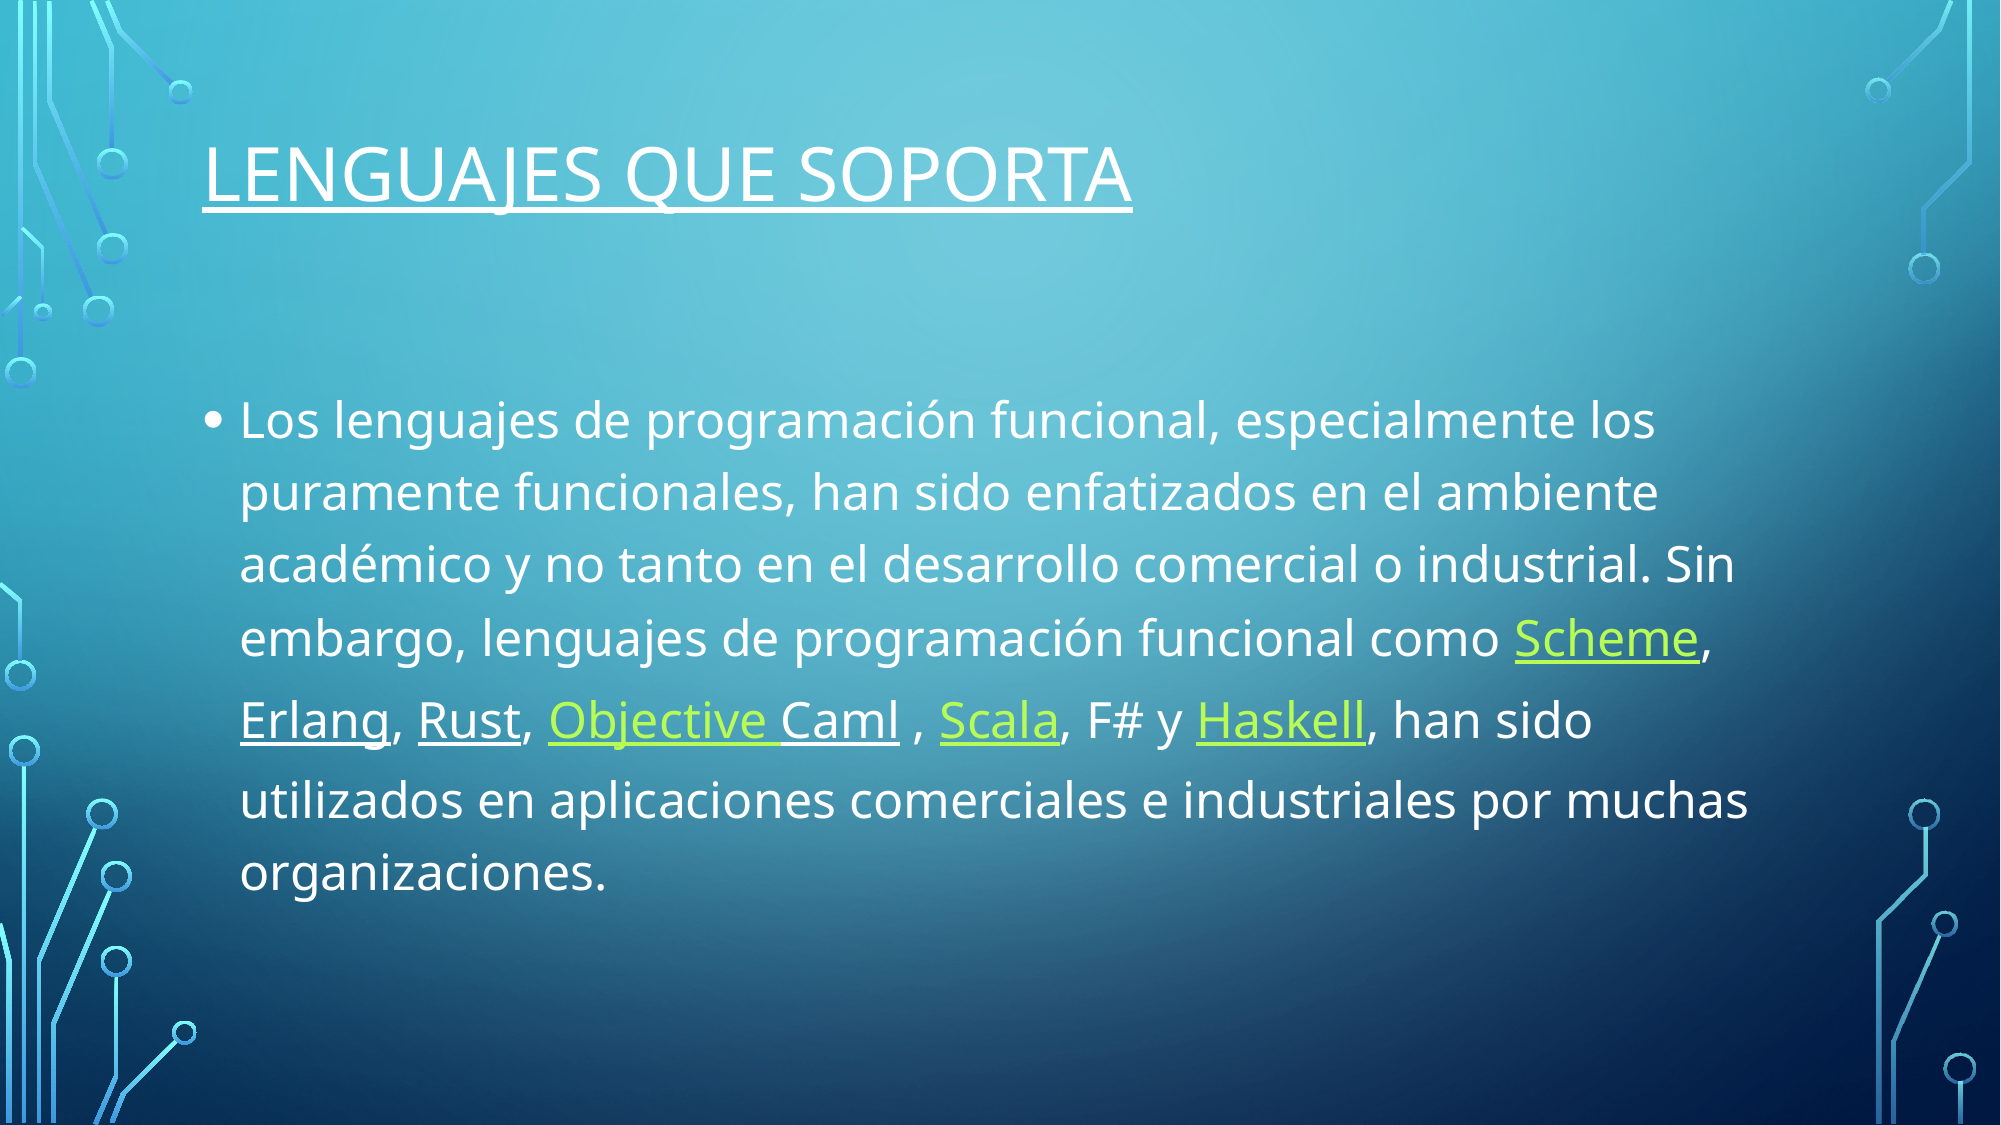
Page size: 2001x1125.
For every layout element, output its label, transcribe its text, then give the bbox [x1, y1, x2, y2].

title LENGUAJES QUE SOPORTA [187, 101, 1813, 344]
list Los lenguajes de programación funcional, especialmente los puramente funcionales, han sido enfatizados en el ambiente académico y no tanto en el desarrollo comercial o industrial. Sin embargo, lenguajes de programación funcional como Scheme, Erlang, Rust, Objective Caml , Scala, F# y Haskell, han sido utilizados en aplicaciones comerciales e industriales por muchas organizaciones. [187, 369, 1813, 950]
